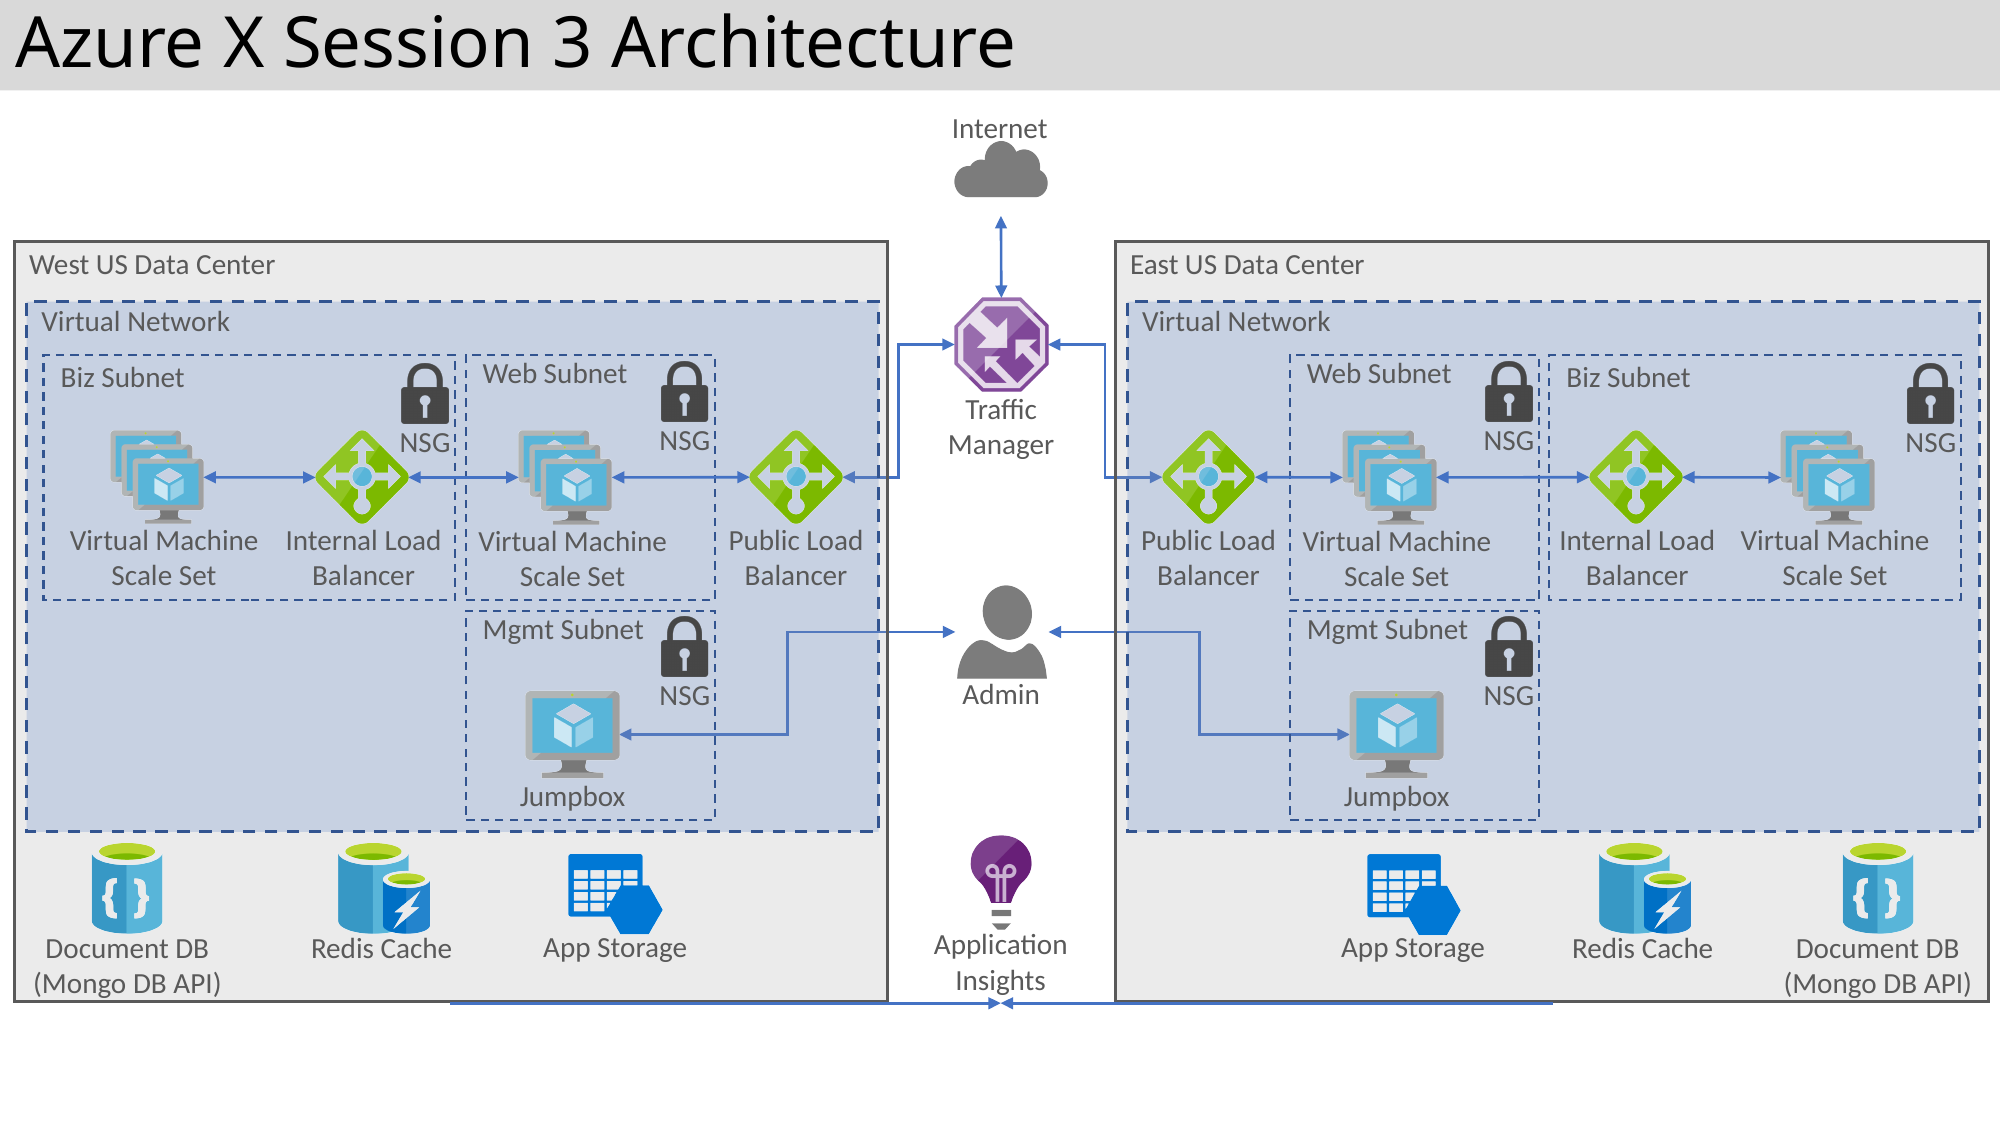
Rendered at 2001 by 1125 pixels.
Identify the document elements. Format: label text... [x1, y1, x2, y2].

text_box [888, 344, 955, 478]
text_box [888, 631, 956, 735]
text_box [1048, 631, 1115, 735]
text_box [942, 585, 1061, 719]
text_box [14, 238, 888, 1009]
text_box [934, 102, 1065, 216]
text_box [724, 728, 728, 1125]
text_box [911, 835, 1090, 1005]
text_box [924, 297, 1078, 469]
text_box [1115, 238, 1989, 1009]
title Azure X Session 3 Architecture [0, 0, 2000, 91]
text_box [1274, 727, 1278, 1125]
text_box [1048, 344, 1115, 478]
